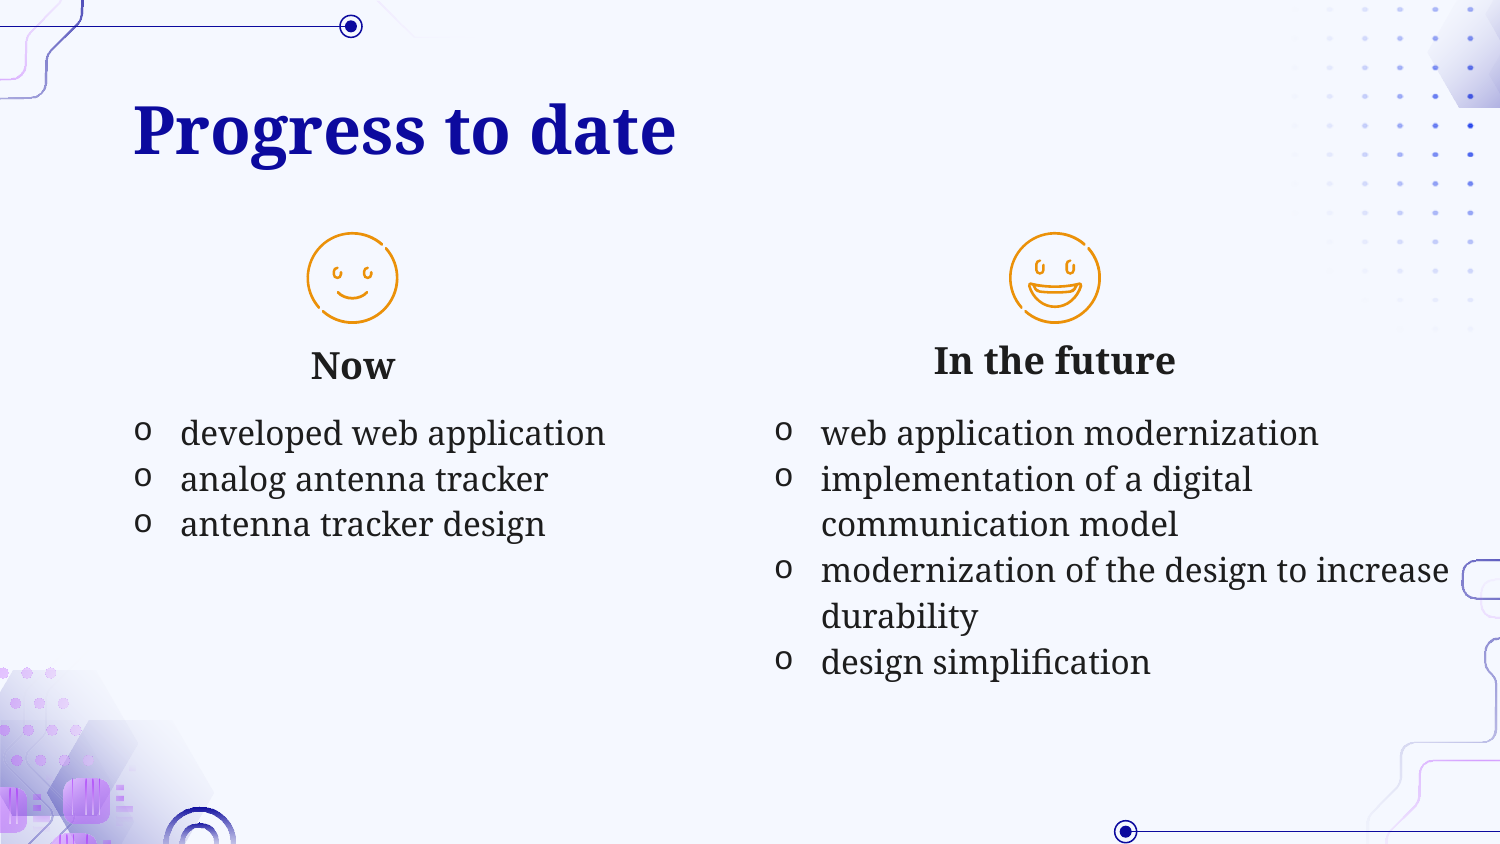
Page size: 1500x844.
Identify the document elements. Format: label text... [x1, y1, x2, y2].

subtitle developed web application analog antenna tracker antenna tracker design [118, 390, 680, 608]
picture [1243, 0, 1500, 352]
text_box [305, 231, 400, 325]
subtitle web application modernization implementation of a digital communication model modernization of the design to increase durability design simplification [758, 390, 1471, 608]
title Progress to date [118, 72, 1382, 167]
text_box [1008, 231, 1102, 325]
subtitle In the future [863, 331, 1248, 397]
subtitle Now [295, 336, 680, 402]
